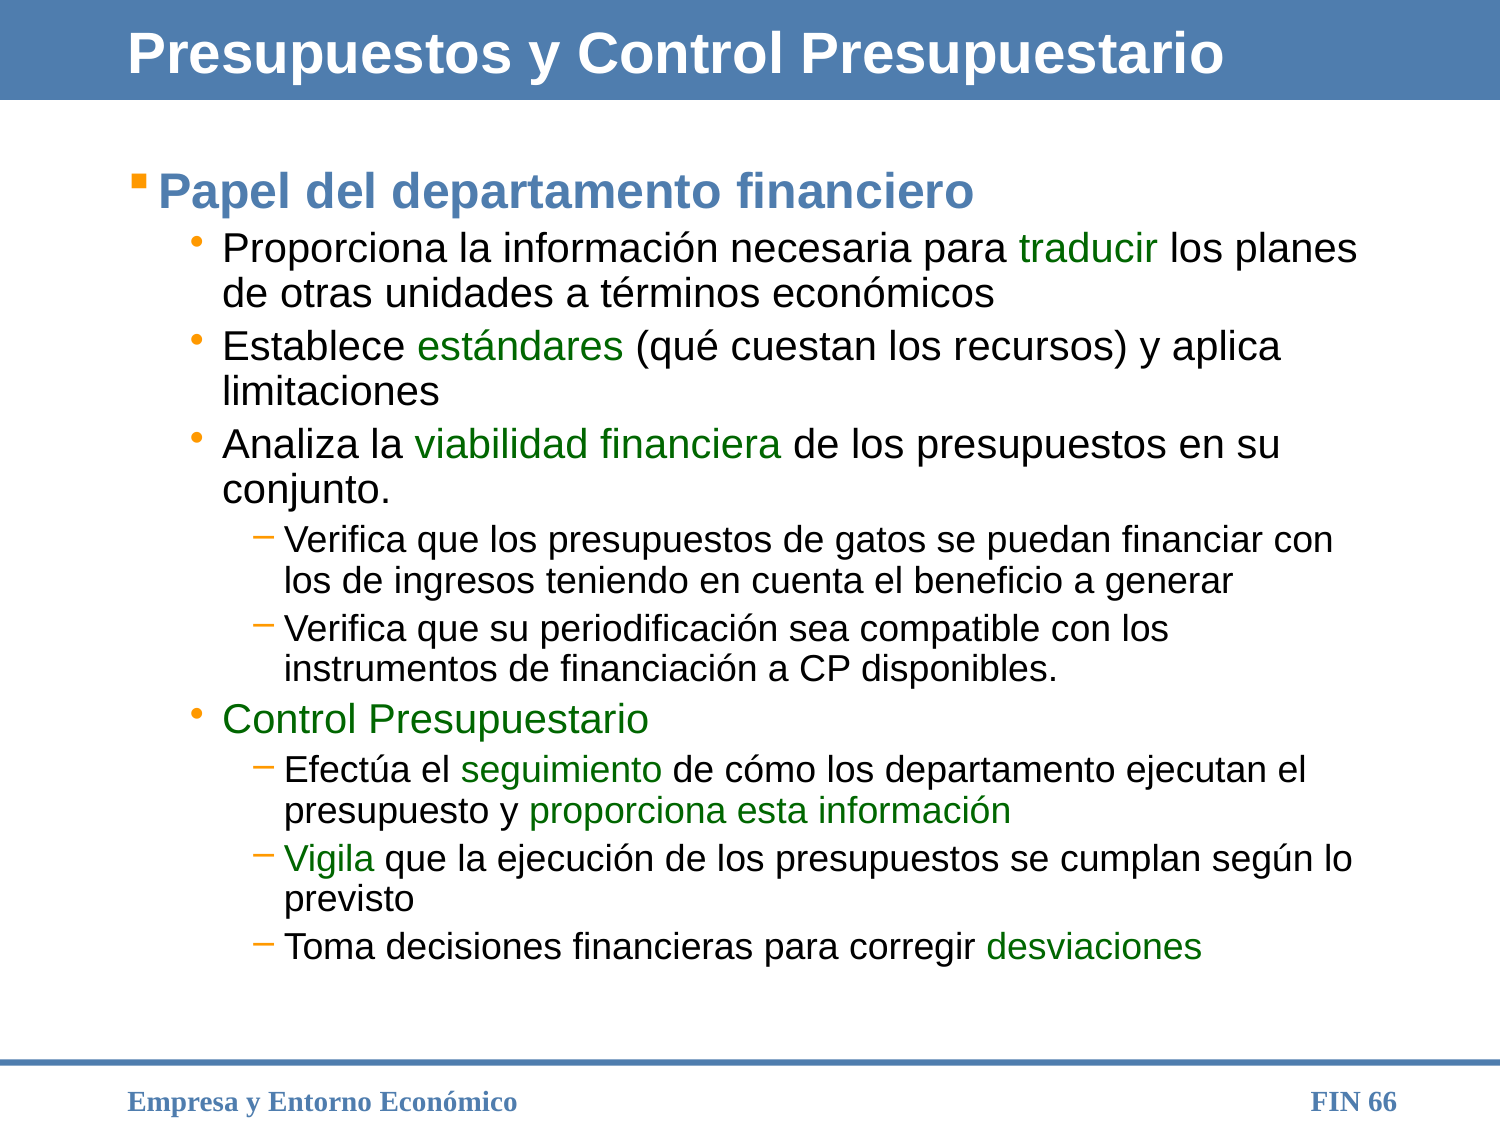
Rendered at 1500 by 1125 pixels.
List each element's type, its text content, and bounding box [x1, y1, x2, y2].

list Papel del departamento financiero Proporciona la información necesaria para traducir los planes de otras unidades a términos económicos Establece estándares (qué cuestan los recursos) y aplica limitaciones Analiza la viabilidad financiera de los presupuestos en su conjunto. Verifica que los presupuestos de gatos se puedan financiar con los de ingresos teniendo en cuenta el beneficio a generar Verifica que su periodificación sea compatible con los instrumentos de financiación a CP disponibles. Control Presupuestario Efectúa el seguimiento de cómo los departamento ejecutan el presupuesto y proporciona esta información Vigila que la ejecución de los presupuestos se cumplan según lo previsto Toma decisiones financieras para corregir desviaciones [112, 162, 1388, 1013]
title Presupuestos y Control Presupuestario [112, 0, 1388, 101]
